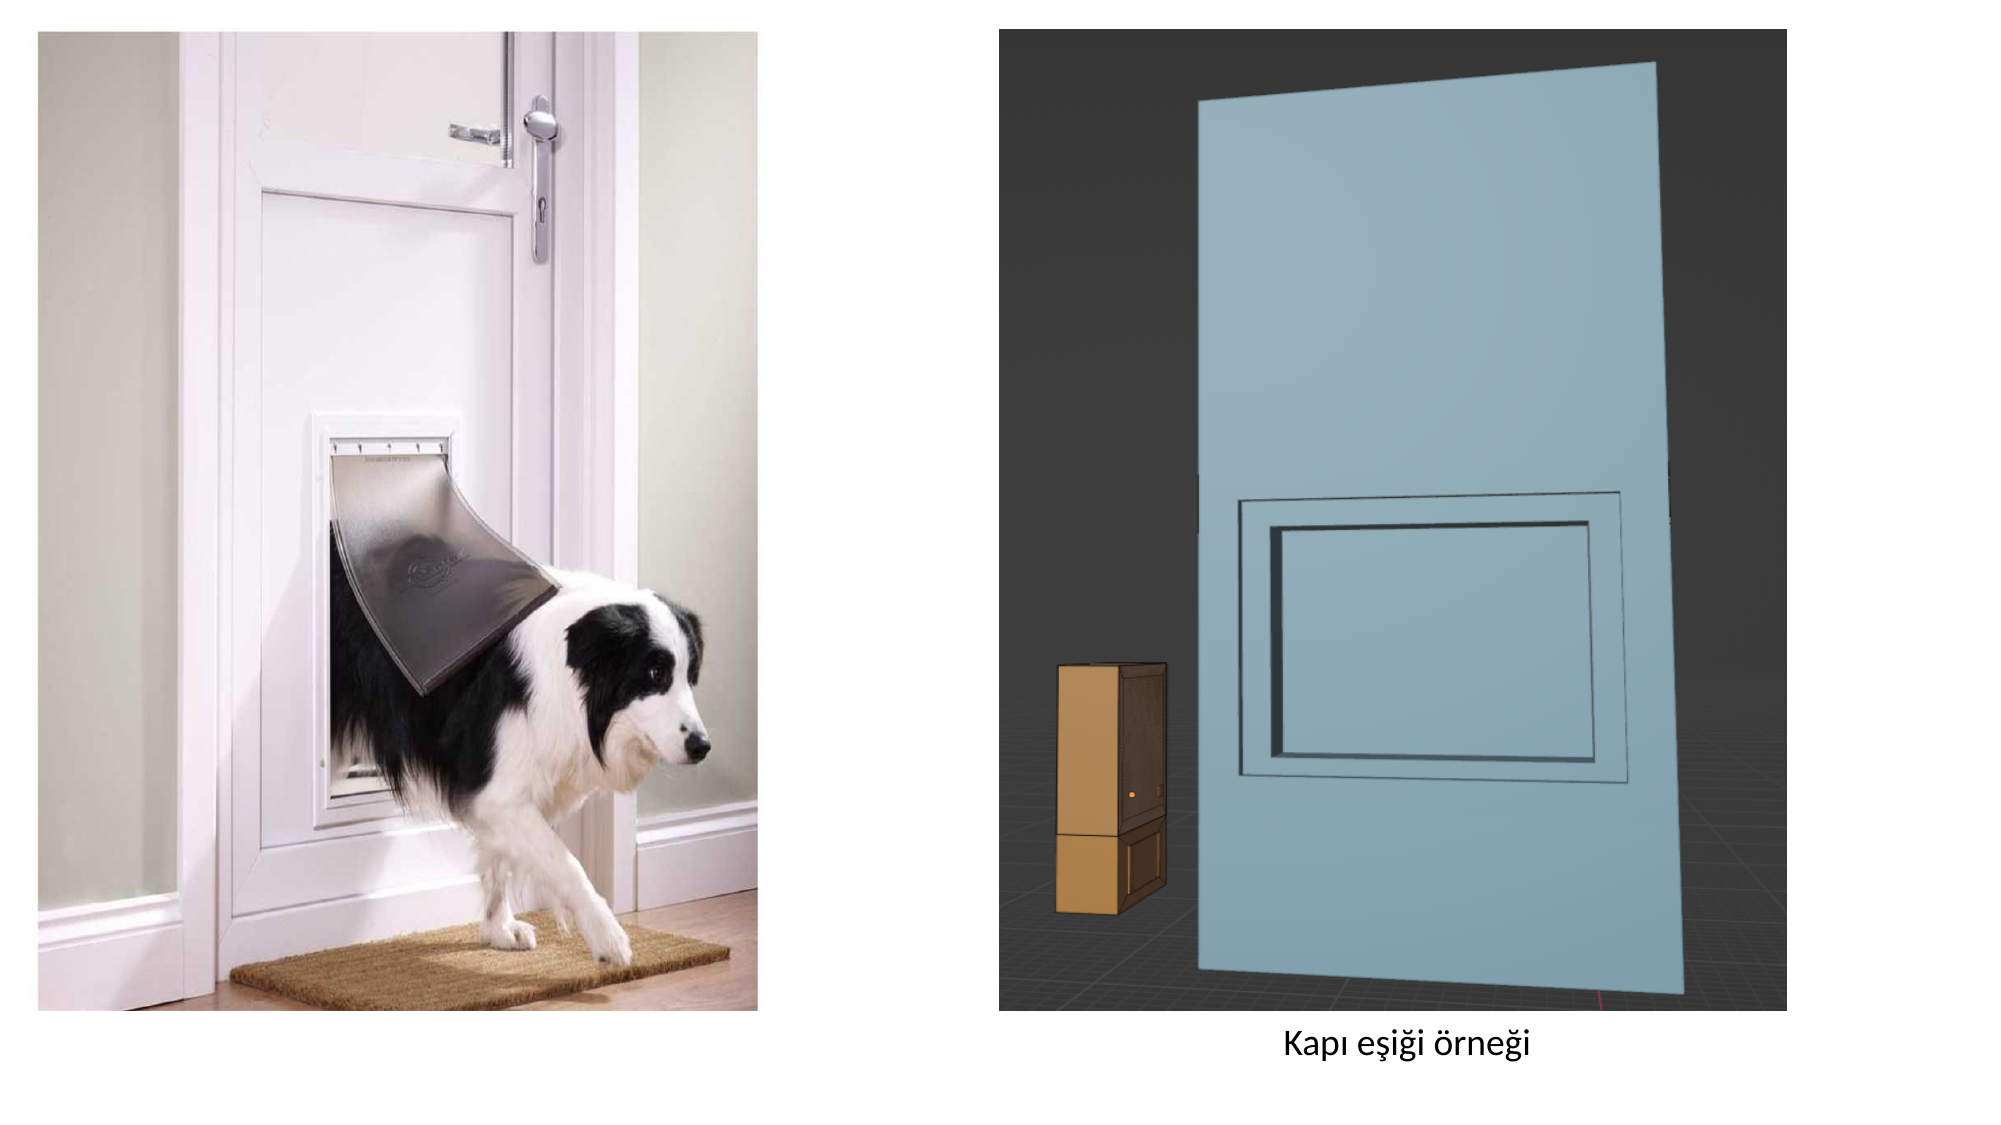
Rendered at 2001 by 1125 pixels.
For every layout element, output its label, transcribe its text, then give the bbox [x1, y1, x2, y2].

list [999, 29, 1787, 1011]
text_box Kapı eşiği örneği [1268, 1010, 1928, 1071]
picture [28, 29, 764, 1011]
